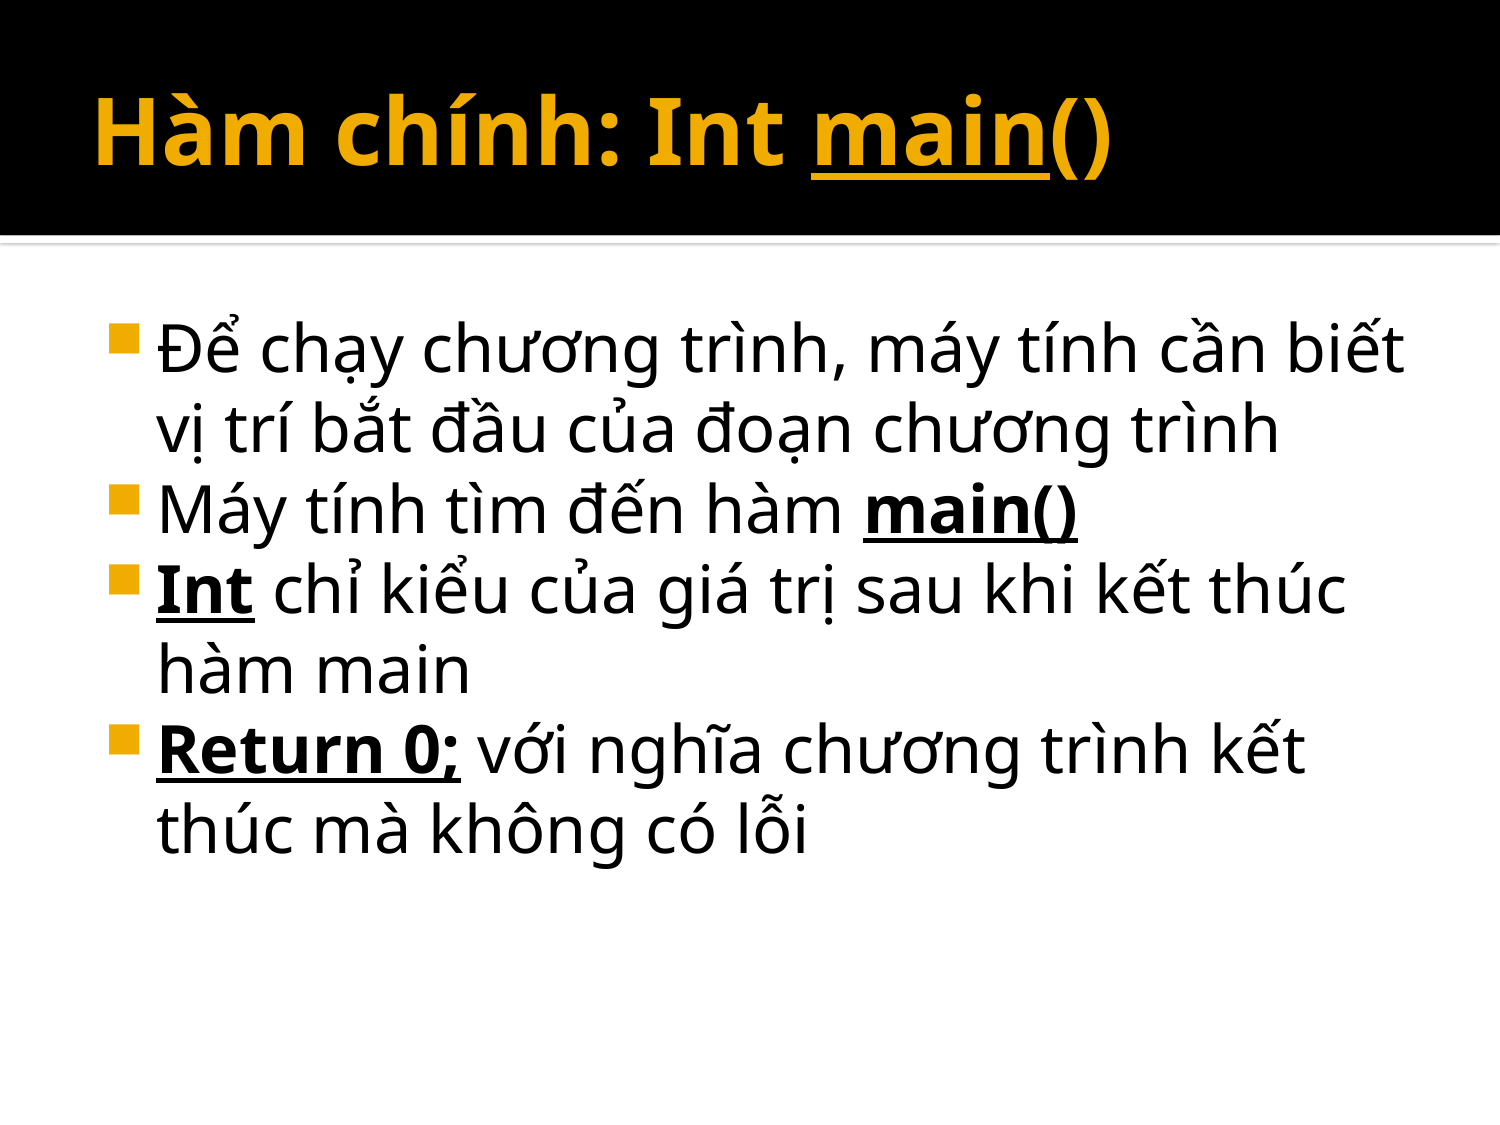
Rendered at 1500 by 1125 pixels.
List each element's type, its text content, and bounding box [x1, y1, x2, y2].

title Hàm chính: Int main() [75, 25, 1425, 231]
list Để chạy chương trình, máy tính cần biết vị trí bắt đầu của đoạn chương trình Máy tính tìm đến hàm main() Int chỉ kiểu của giá trị sau khi kết thúc hàm main Return 0; với nghĩa chương trình kết thúc mà không có lỗi [75, 291, 1425, 1050]
